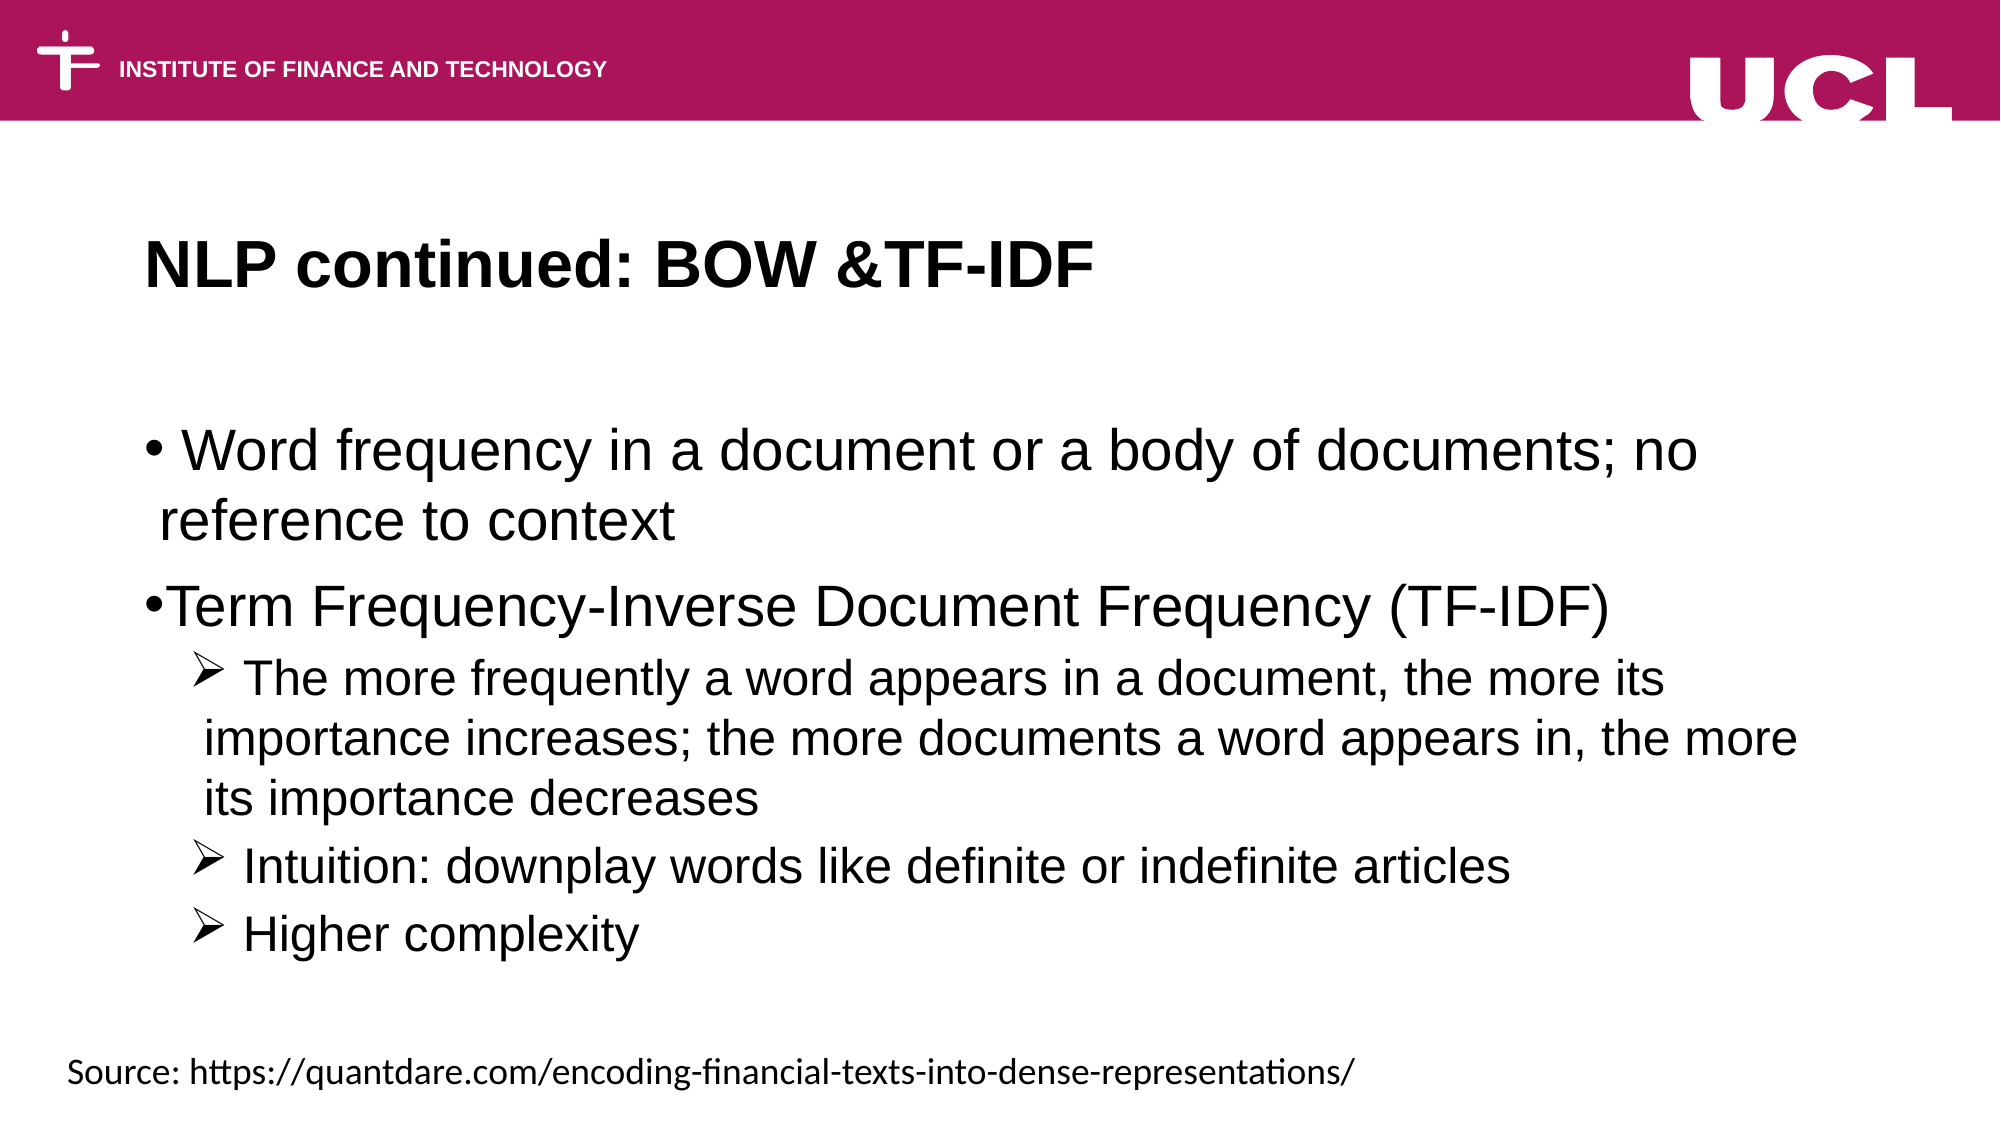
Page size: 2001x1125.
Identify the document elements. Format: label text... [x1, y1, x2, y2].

list NLP continued: BOW &TF-IDF Word frequency in a document or a body of documents; no reference to context Term Frequency-Inverse Document Frequency (TF-IDF) The more frequently a word appears in a document, the more its importance increases; the more documents a word appears in, the more its importance decreases Intuition: downplay words like definite or indefinite articles Higher complexity [129, 213, 1855, 1015]
picture [36, 30, 101, 91]
text_box Source: https://quantdare.com/encoding-financial-texts-into-dense-representations/ [52, 1039, 1606, 1100]
